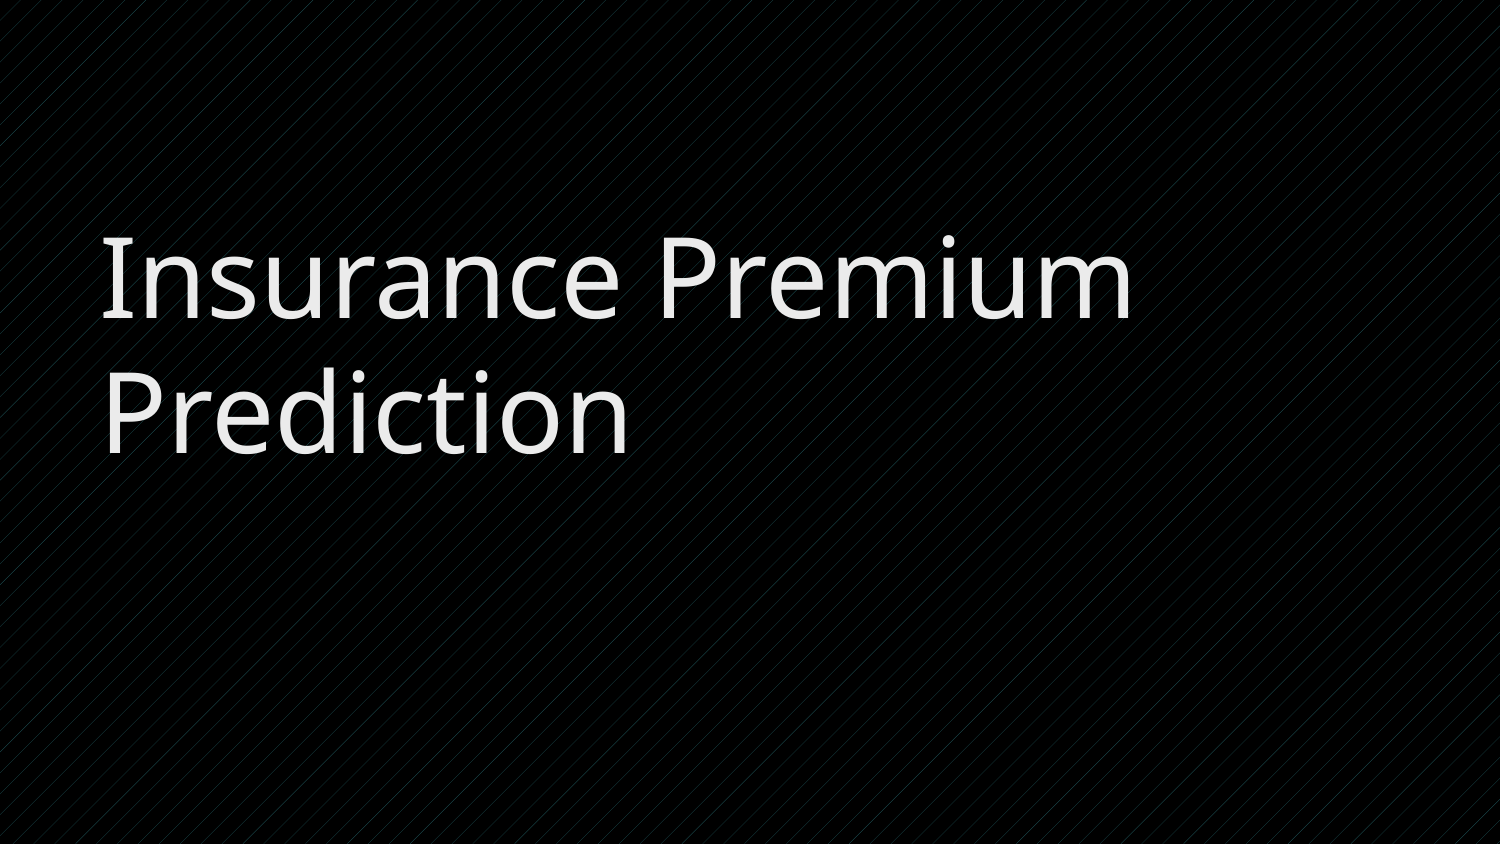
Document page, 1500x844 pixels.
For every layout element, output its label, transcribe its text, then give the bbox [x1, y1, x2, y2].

title Insurance Premium Prediction [84, 241, 1416, 491]
